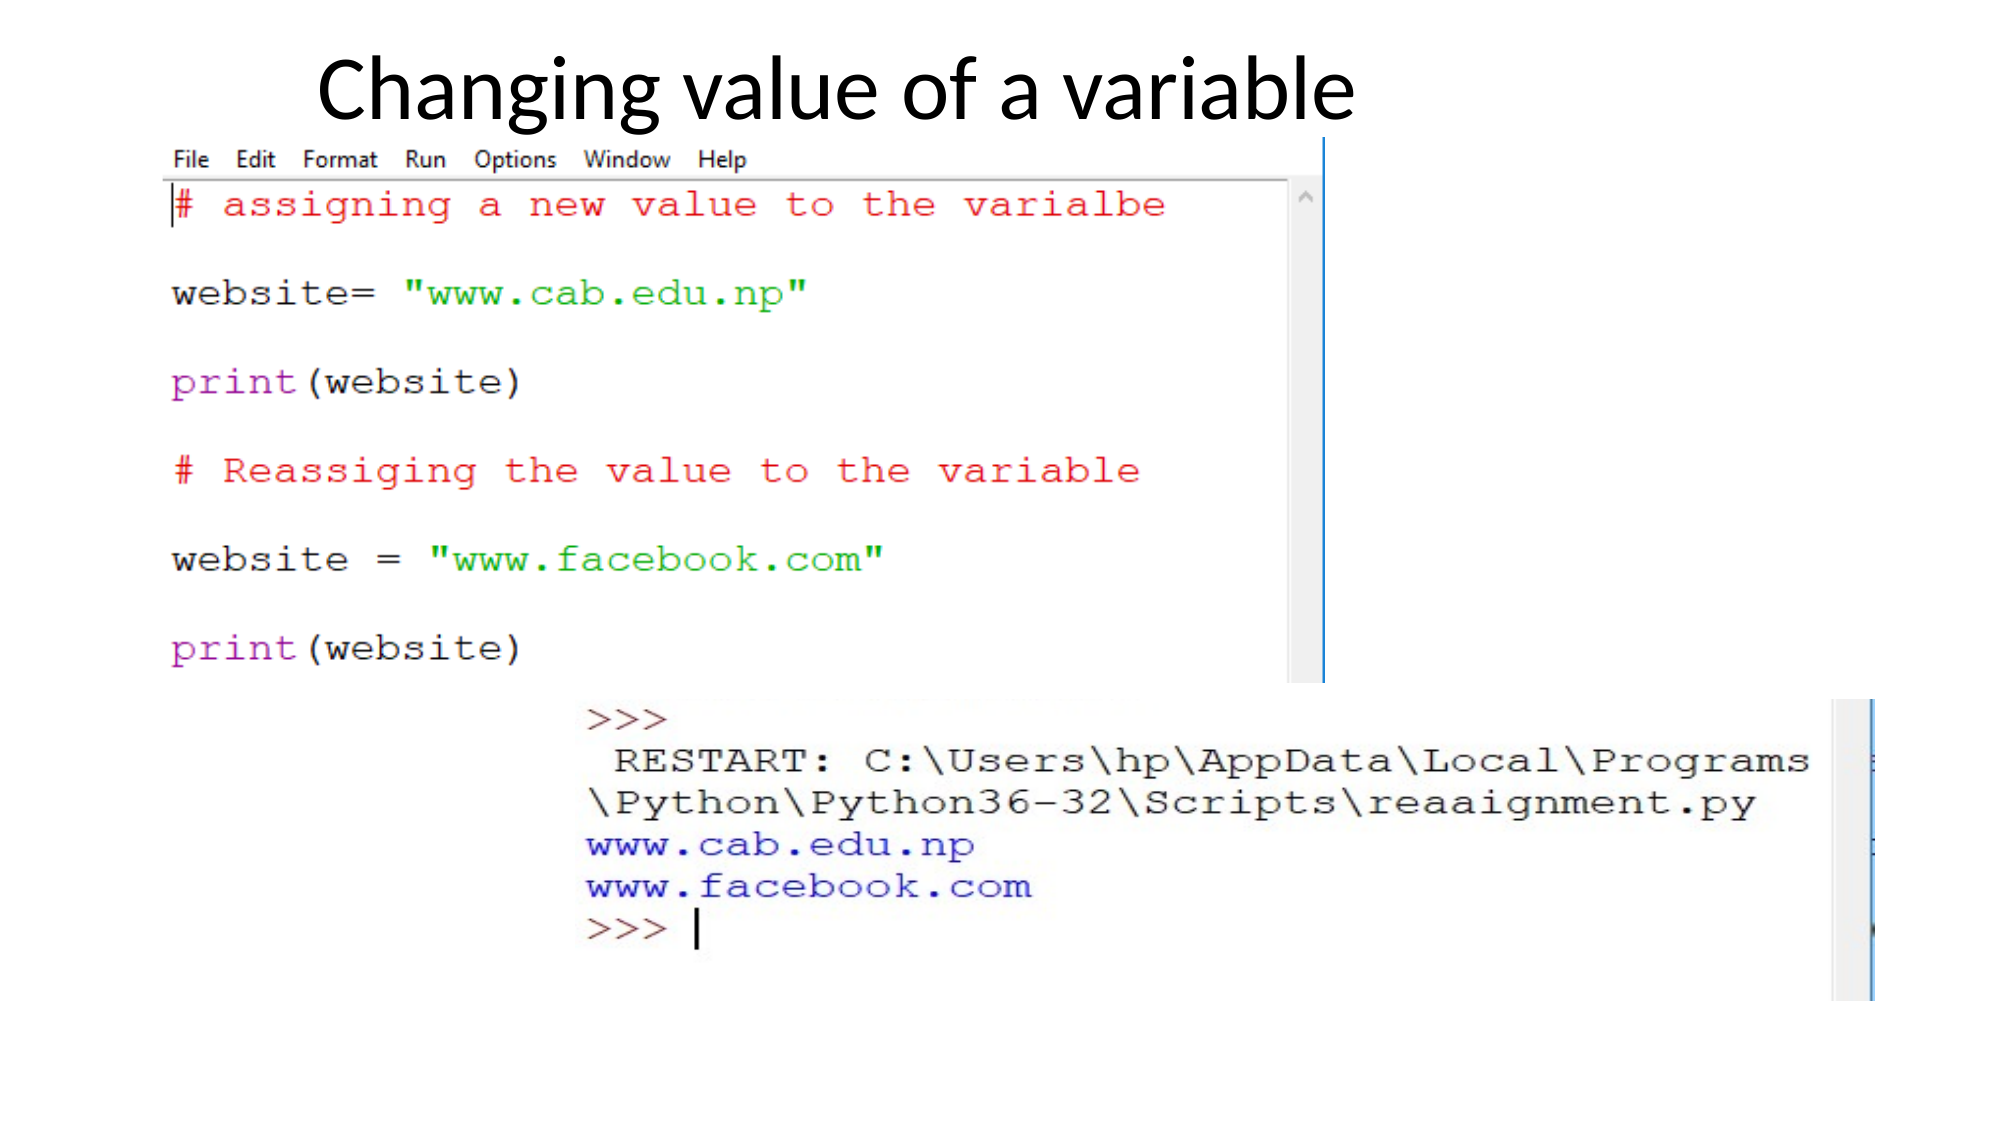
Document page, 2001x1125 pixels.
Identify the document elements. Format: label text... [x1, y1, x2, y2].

text_box [575, 699, 1875, 1001]
title Changing value of a variable [130, 0, 1543, 178]
text_box [162, 137, 1325, 683]
